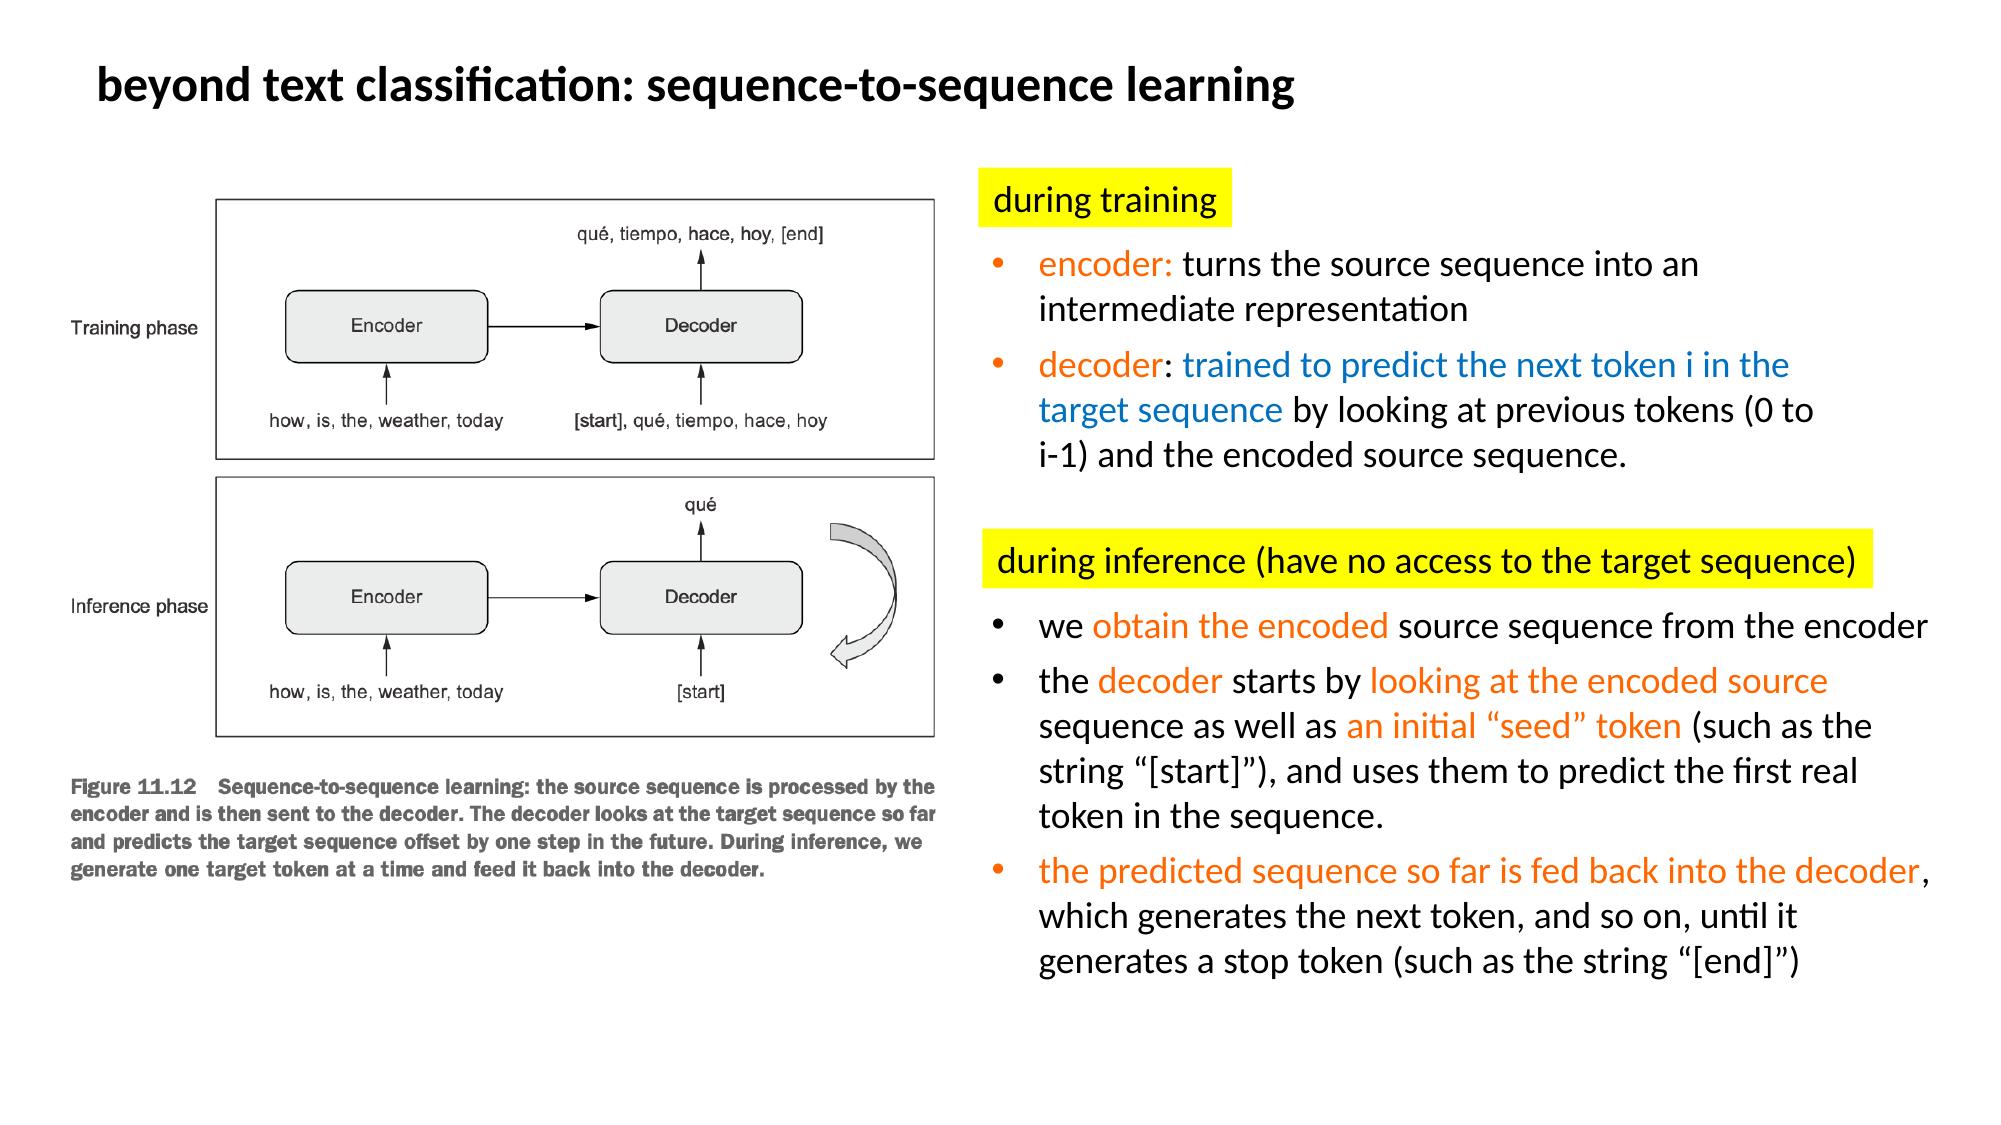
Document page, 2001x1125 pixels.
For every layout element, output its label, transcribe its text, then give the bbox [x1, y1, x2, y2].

picture [20, 171, 987, 892]
text_box encoder: turns the source sequence into an intermediate representation decoder: trained to predict the next token i in the target sequence by looking at previous tokens (0 to i-1) and the encoded source sequence. [987, 232, 1846, 483]
text_box during training [978, 167, 1233, 228]
text_box beyond text classification: sequence-to-sequence learning [81, 43, 1879, 119]
text_box during inference (have no access to the target sequence) [987, 528, 1874, 589]
text_box we obtain the encoded source sequence from the encoder the decoder starts by looking at the encoded source sequence as well as an initial “seed” token (such as the string “[start]”), and uses them to predict the first real token in the sequence. the predicted sequence so far is fed back into the decoder, which generates the next token, and so on, until it generates a stop token (such as the string “[end]”) [976, 593, 1955, 989]
